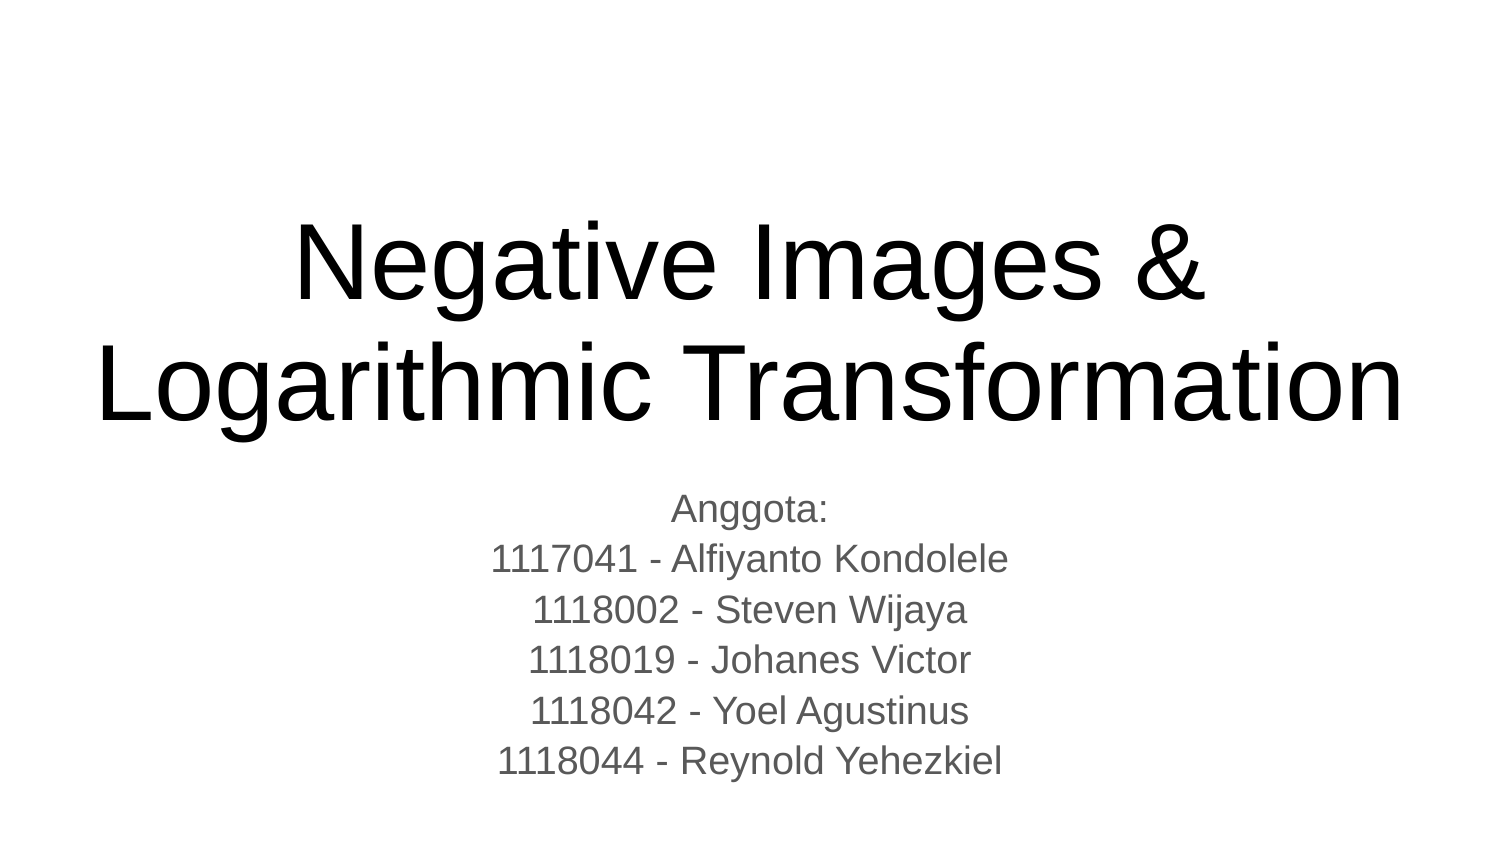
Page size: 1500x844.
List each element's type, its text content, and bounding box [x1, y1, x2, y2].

subtitle Anggota: 1117041 - Alfiyanto Kondolele 1118002 - Steven Wijaya 1118019 - Johanes Victor 1118042 - Yoel Agustinus 1118044 - Reynold Yehezkiel [51, 464, 1449, 802]
title Negative Images & Logarithmic Transformation [51, 122, 1449, 459]
